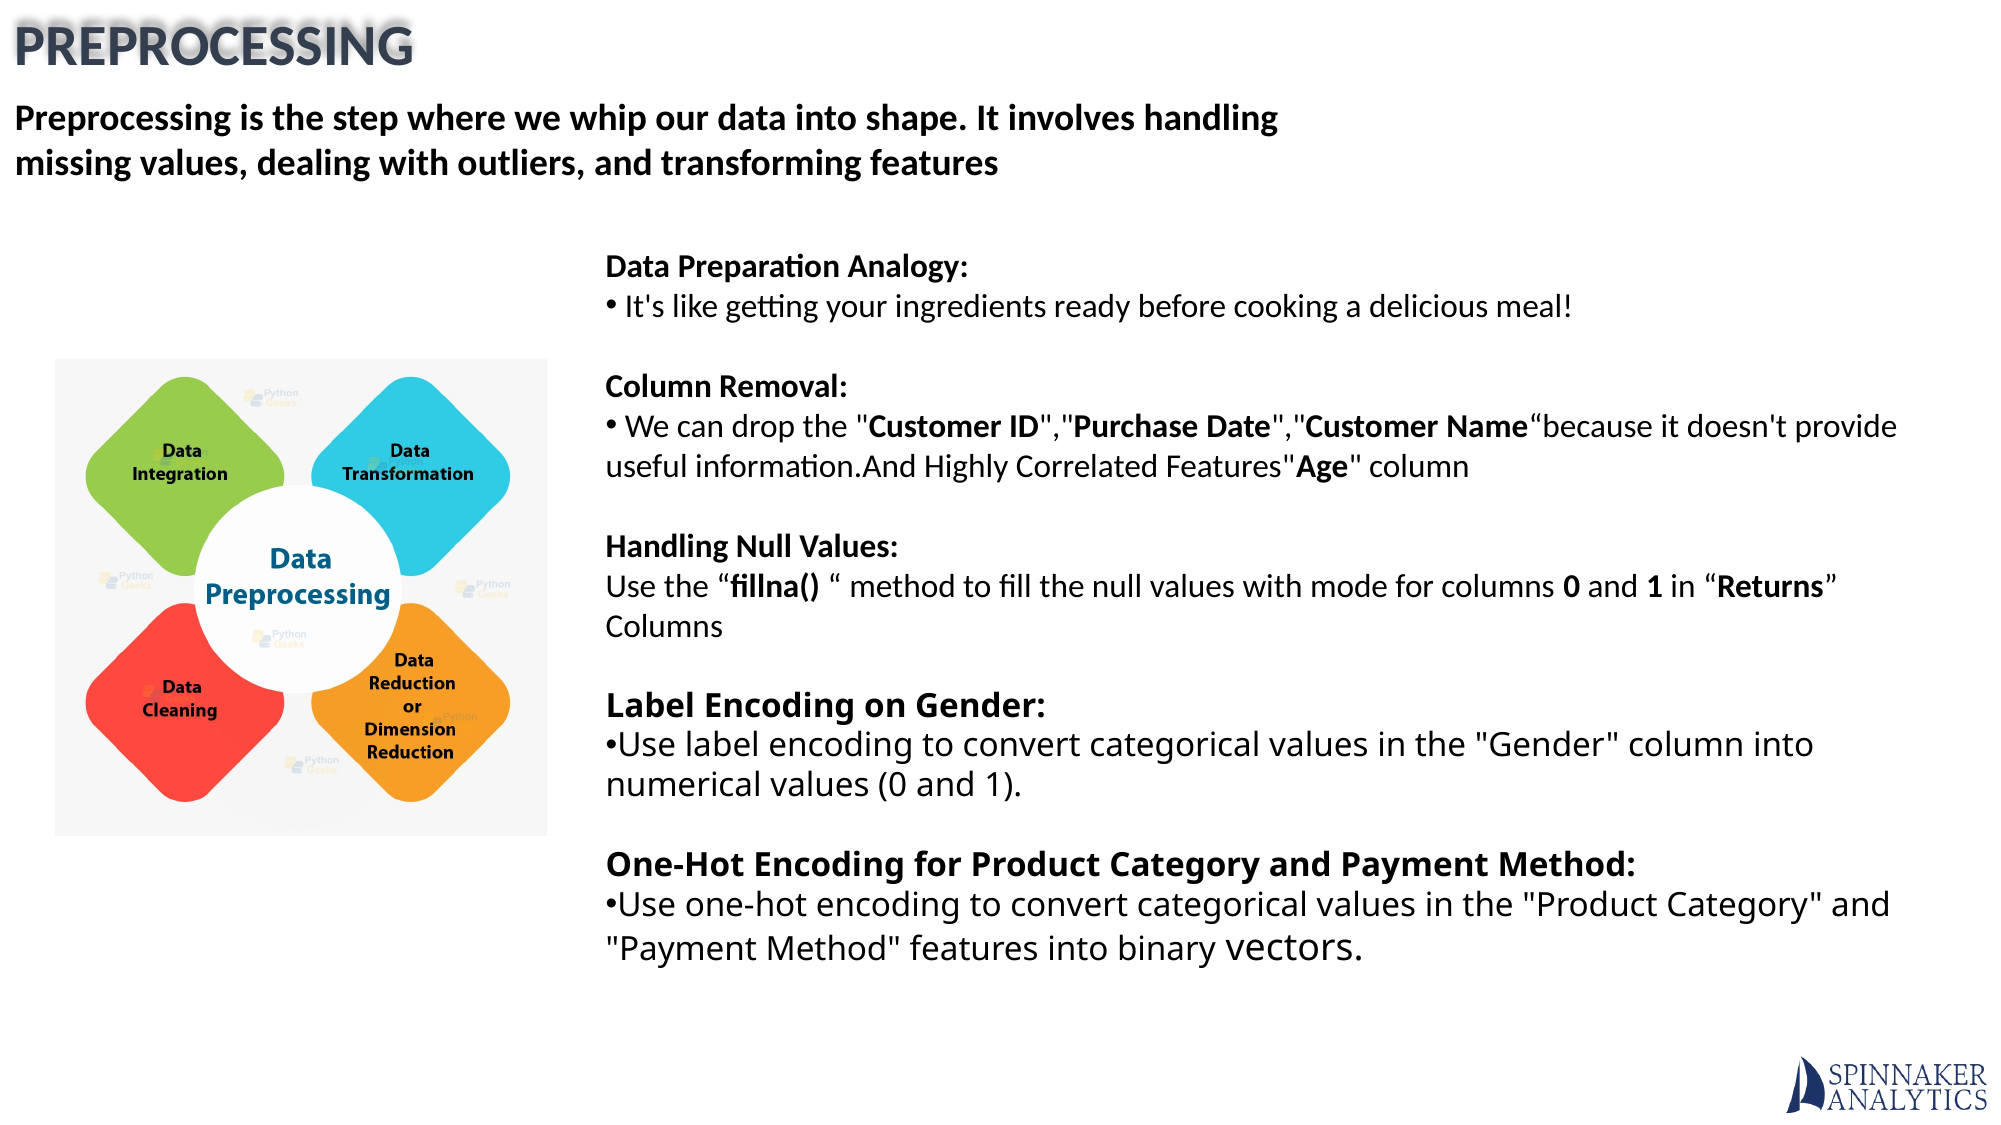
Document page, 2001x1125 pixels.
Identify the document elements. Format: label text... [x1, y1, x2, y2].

picture [55, 359, 547, 836]
text_box Preprocessing is the step where we whip our data into shape. It involves handling missing values, dealing with outliers, and transforming features [0, 85, 1297, 236]
text_box Data Preparation Analogy: It's like getting your ingredients ready before cooking a delicious meal! Column Removal: We can drop the "Customer ID","Purchase Date","Customer Name“because it doesn't provide useful information.And Highly Correlated Features"Age" column Handling Null Values: Use the “fillna() “ method to fill the null values with mode for columns 0 and 1 in “Returns” Columns Label Encoding on Gender: Use label encoding to convert categorical values in the "Gender" column into numerical values (0 and 1). One-Hot Encoding for Product Category and Payment Method: Use one-hot encoding to convert categorical values in the "Product Category" and "Payment Method" features into binary vectors. [590, 237, 1969, 1111]
text_box PREPROCESSING [0, 0, 634, 85]
picture [1786, 1056, 1987, 1113]
